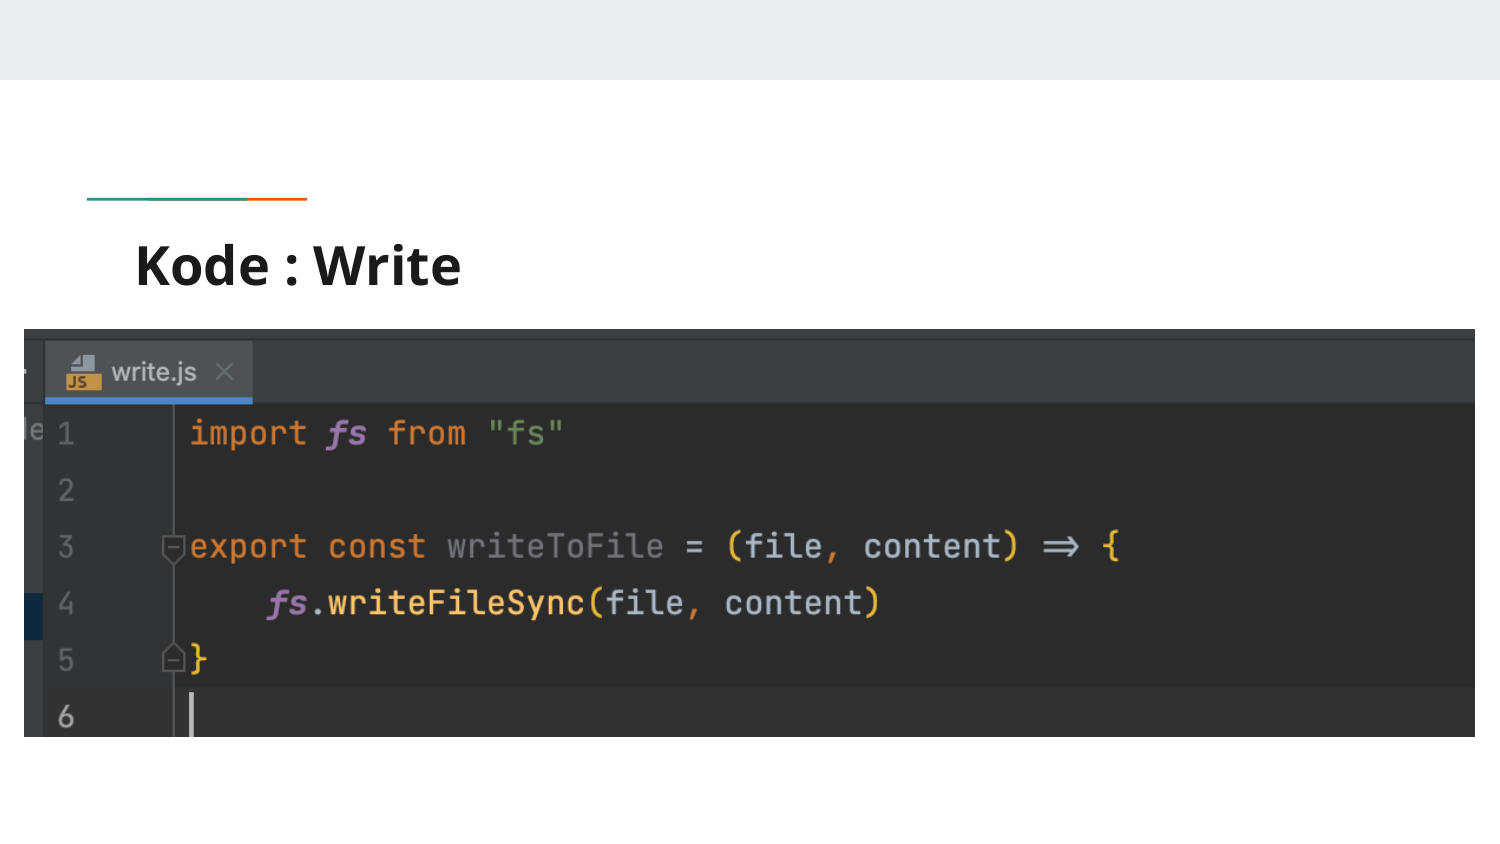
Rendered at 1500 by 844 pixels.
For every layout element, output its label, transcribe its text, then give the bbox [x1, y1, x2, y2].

title Kode : Write [119, 216, 1381, 305]
picture [24, 328, 1476, 738]
